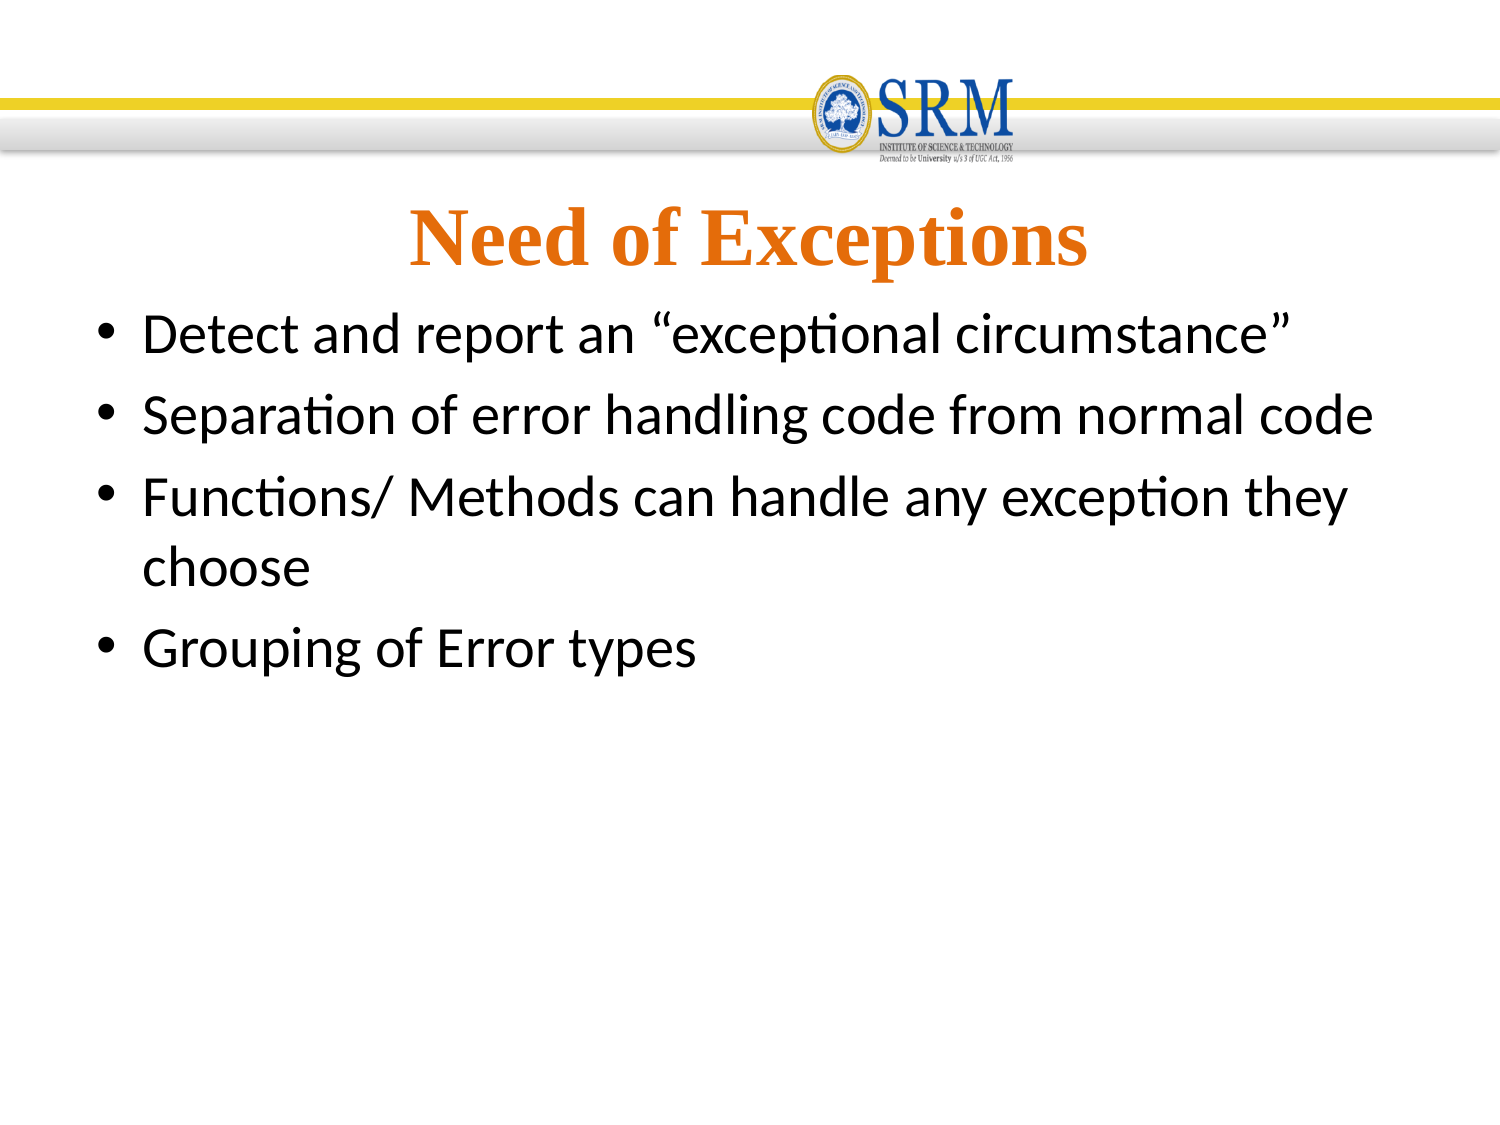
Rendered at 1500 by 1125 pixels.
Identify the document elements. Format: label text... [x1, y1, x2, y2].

picture [812, 75, 1013, 163]
text_box Detect and report an “exceptional circumstance” Separation of error handling code from normal code Functions/ Methods can handle any exception they choose Grouping of Error types [81, 287, 1432, 1125]
text_box Need of Exceptions [74, 174, 1425, 325]
